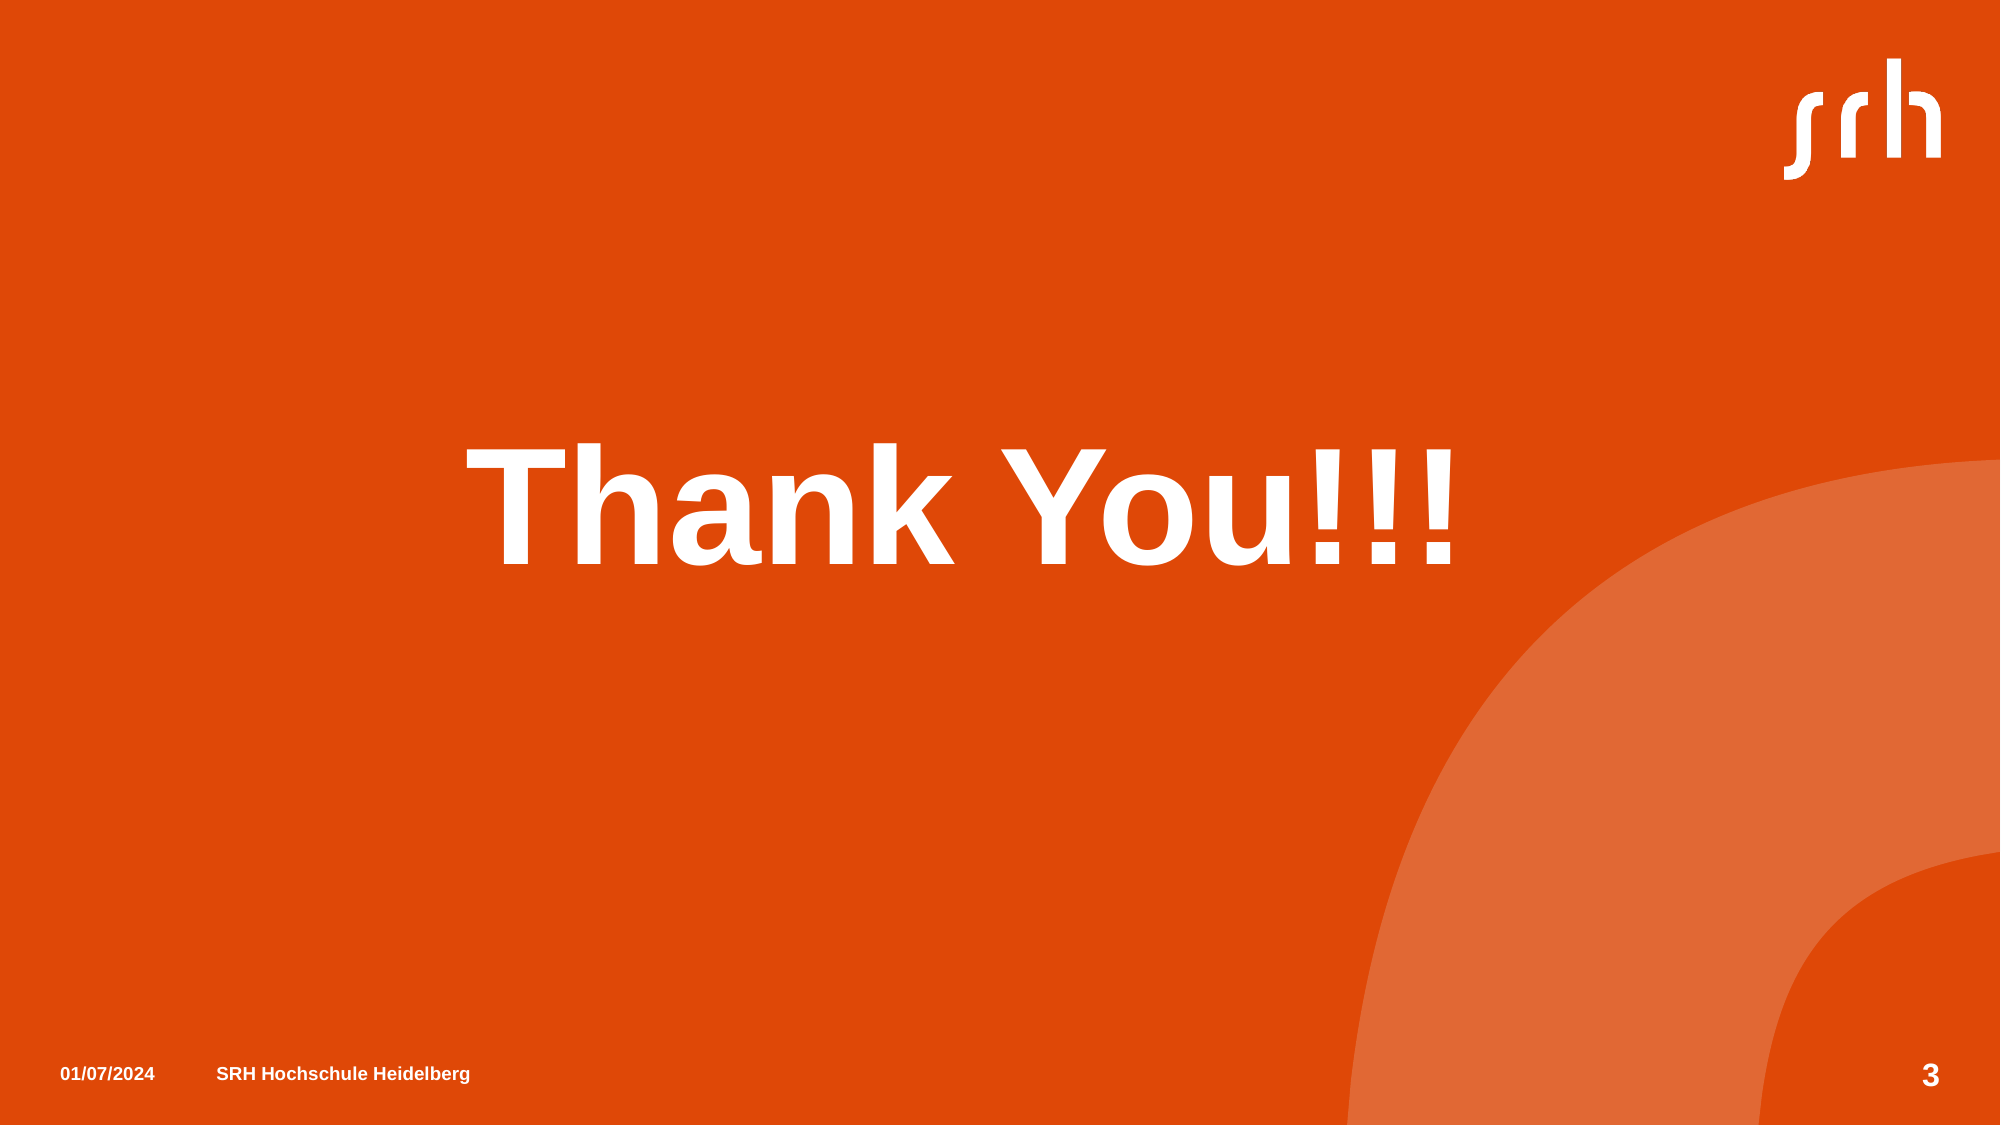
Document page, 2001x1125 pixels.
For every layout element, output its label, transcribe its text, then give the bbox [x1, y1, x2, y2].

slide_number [60, 1042, 204, 1103]
footer SRH Hochschule Heidelberg [216, 1042, 1283, 1103]
picture [1784, 58, 1941, 180]
text_box Thank You!!! [427, 407, 1573, 613]
slide_number 3 [1828, 1044, 1941, 1104]
